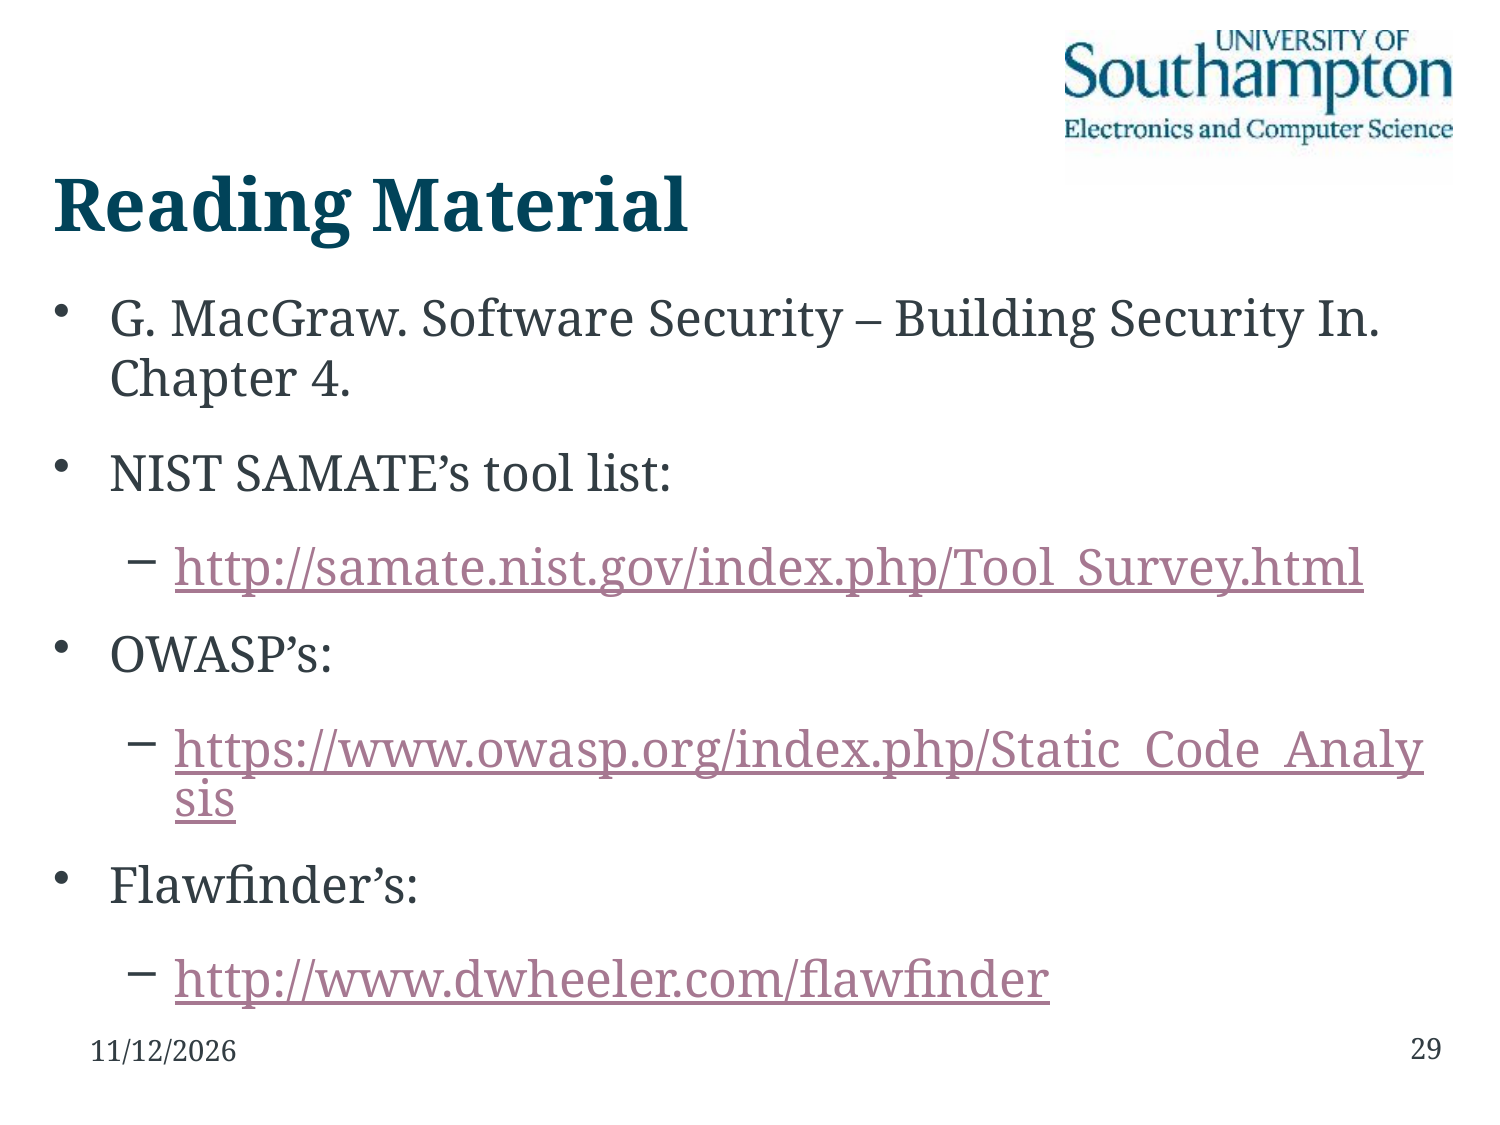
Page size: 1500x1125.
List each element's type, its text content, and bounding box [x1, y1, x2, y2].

picture [1065, 30, 1453, 185]
list G. MacGraw. Software Security – Building Security In. Chapter 4. NIST SAMATE’s tool list: http://samate.nist.gov/index.php/Tool_Survey.html OWASP’s: https://www.owasp.org/index.php/Static_Code_Analysis Flawfinder’s: http://www.dwheeler.com/flawfinder [53, 278, 1447, 1022]
slide_number 29 [1092, 1022, 1443, 1102]
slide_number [74, 1024, 426, 1103]
title Reading Material [53, 148, 1447, 256]
